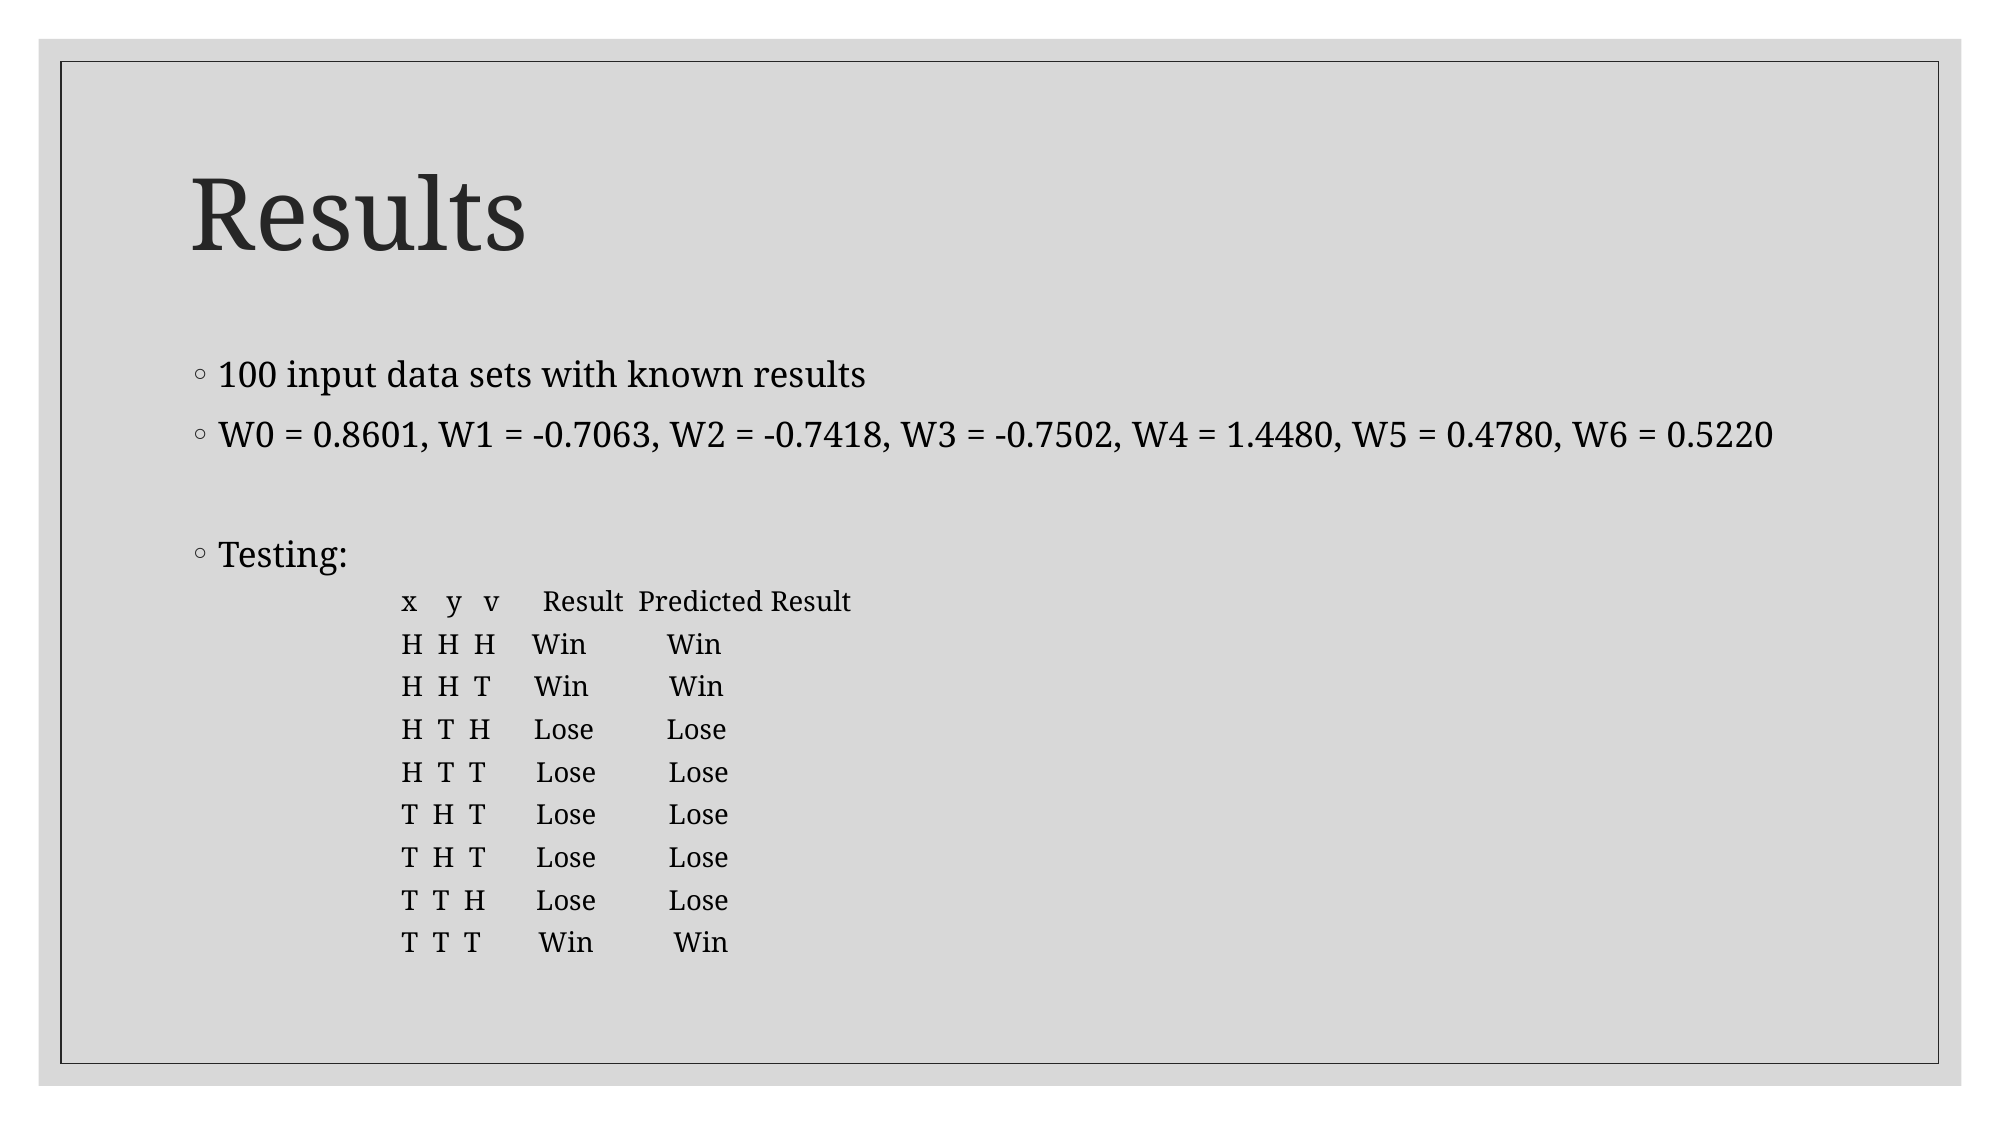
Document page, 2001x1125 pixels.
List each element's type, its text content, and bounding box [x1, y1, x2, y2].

list 100 input data sets with known results W0 = 0.8601, W1 = -0.7063, W2 = -0.7418, W3 = -0.7502, W4 = 1.4480, W5 = 0.4780, W6 = 0.5220 Testing: x y v Result Predicted Result H H H Win Win H H T Win Win H T H Lose Lose H T T Lose Lose T H T Lose Lose T H T Lose Lose T T H Lose Lose T T T Win Win [174, 345, 1825, 977]
title Results [174, 105, 1825, 331]
